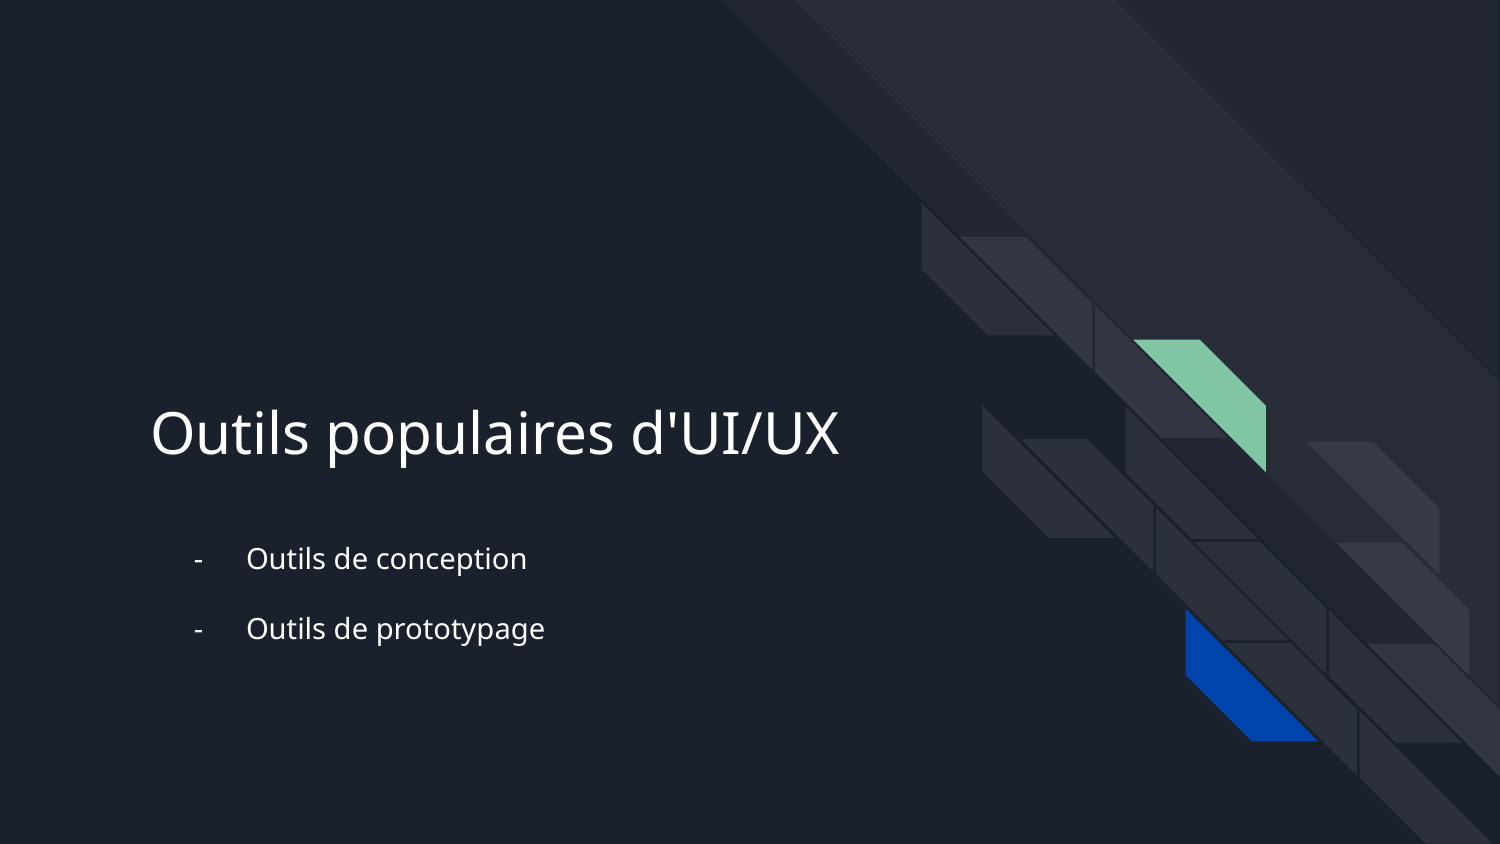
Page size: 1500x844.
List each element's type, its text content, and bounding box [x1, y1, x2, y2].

text_box Outils de conception Outils de prototypage [155, 525, 888, 771]
title Outils populaires d'UI/UX [135, 336, 888, 526]
